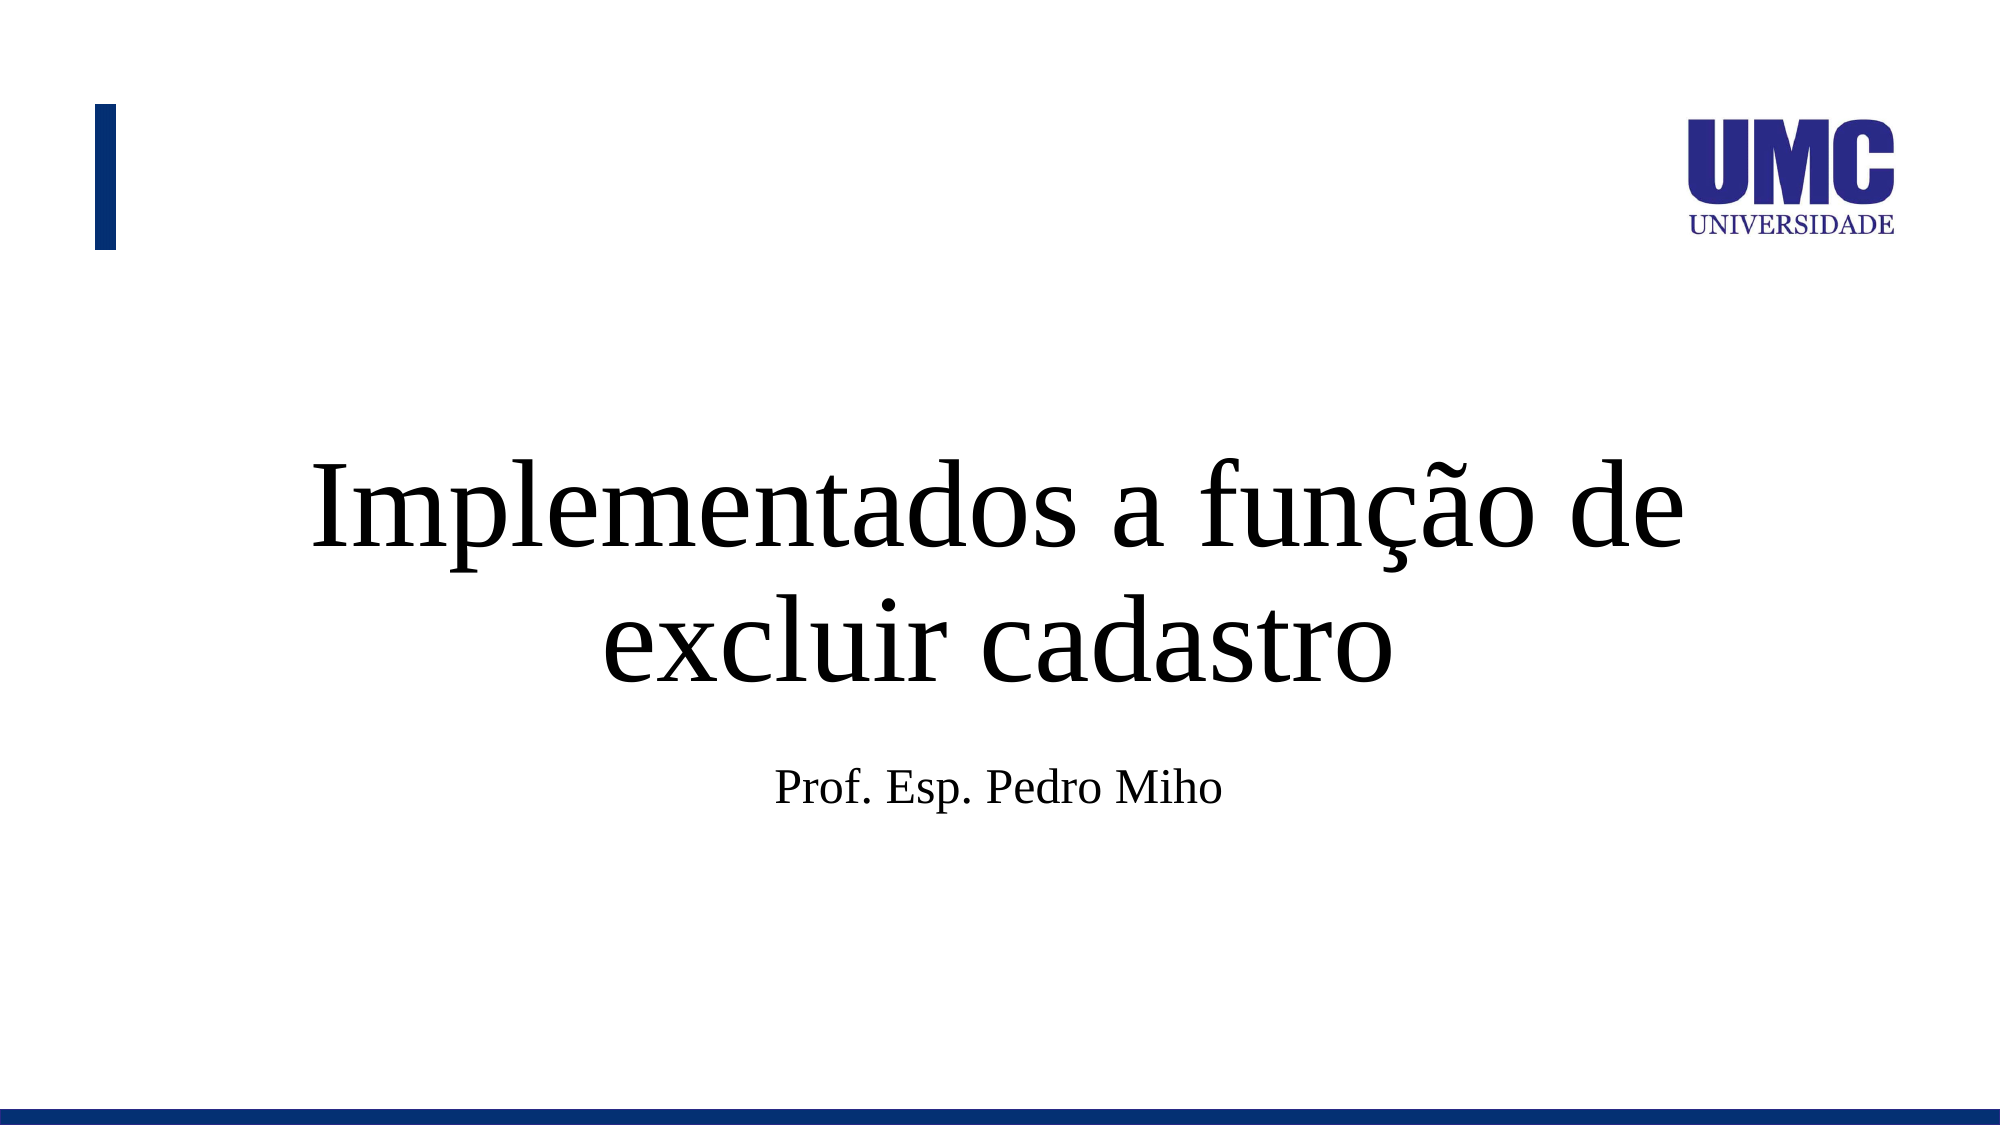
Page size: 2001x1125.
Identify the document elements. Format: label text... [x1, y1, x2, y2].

title Implementados a função de excluir cadastro [136, 280, 1862, 717]
picture [95, 104, 116, 250]
list Prof. Esp. Pedro Miho [136, 752, 1862, 999]
picture [1, 1110, 1999, 1124]
picture [1686, 117, 1896, 237]
